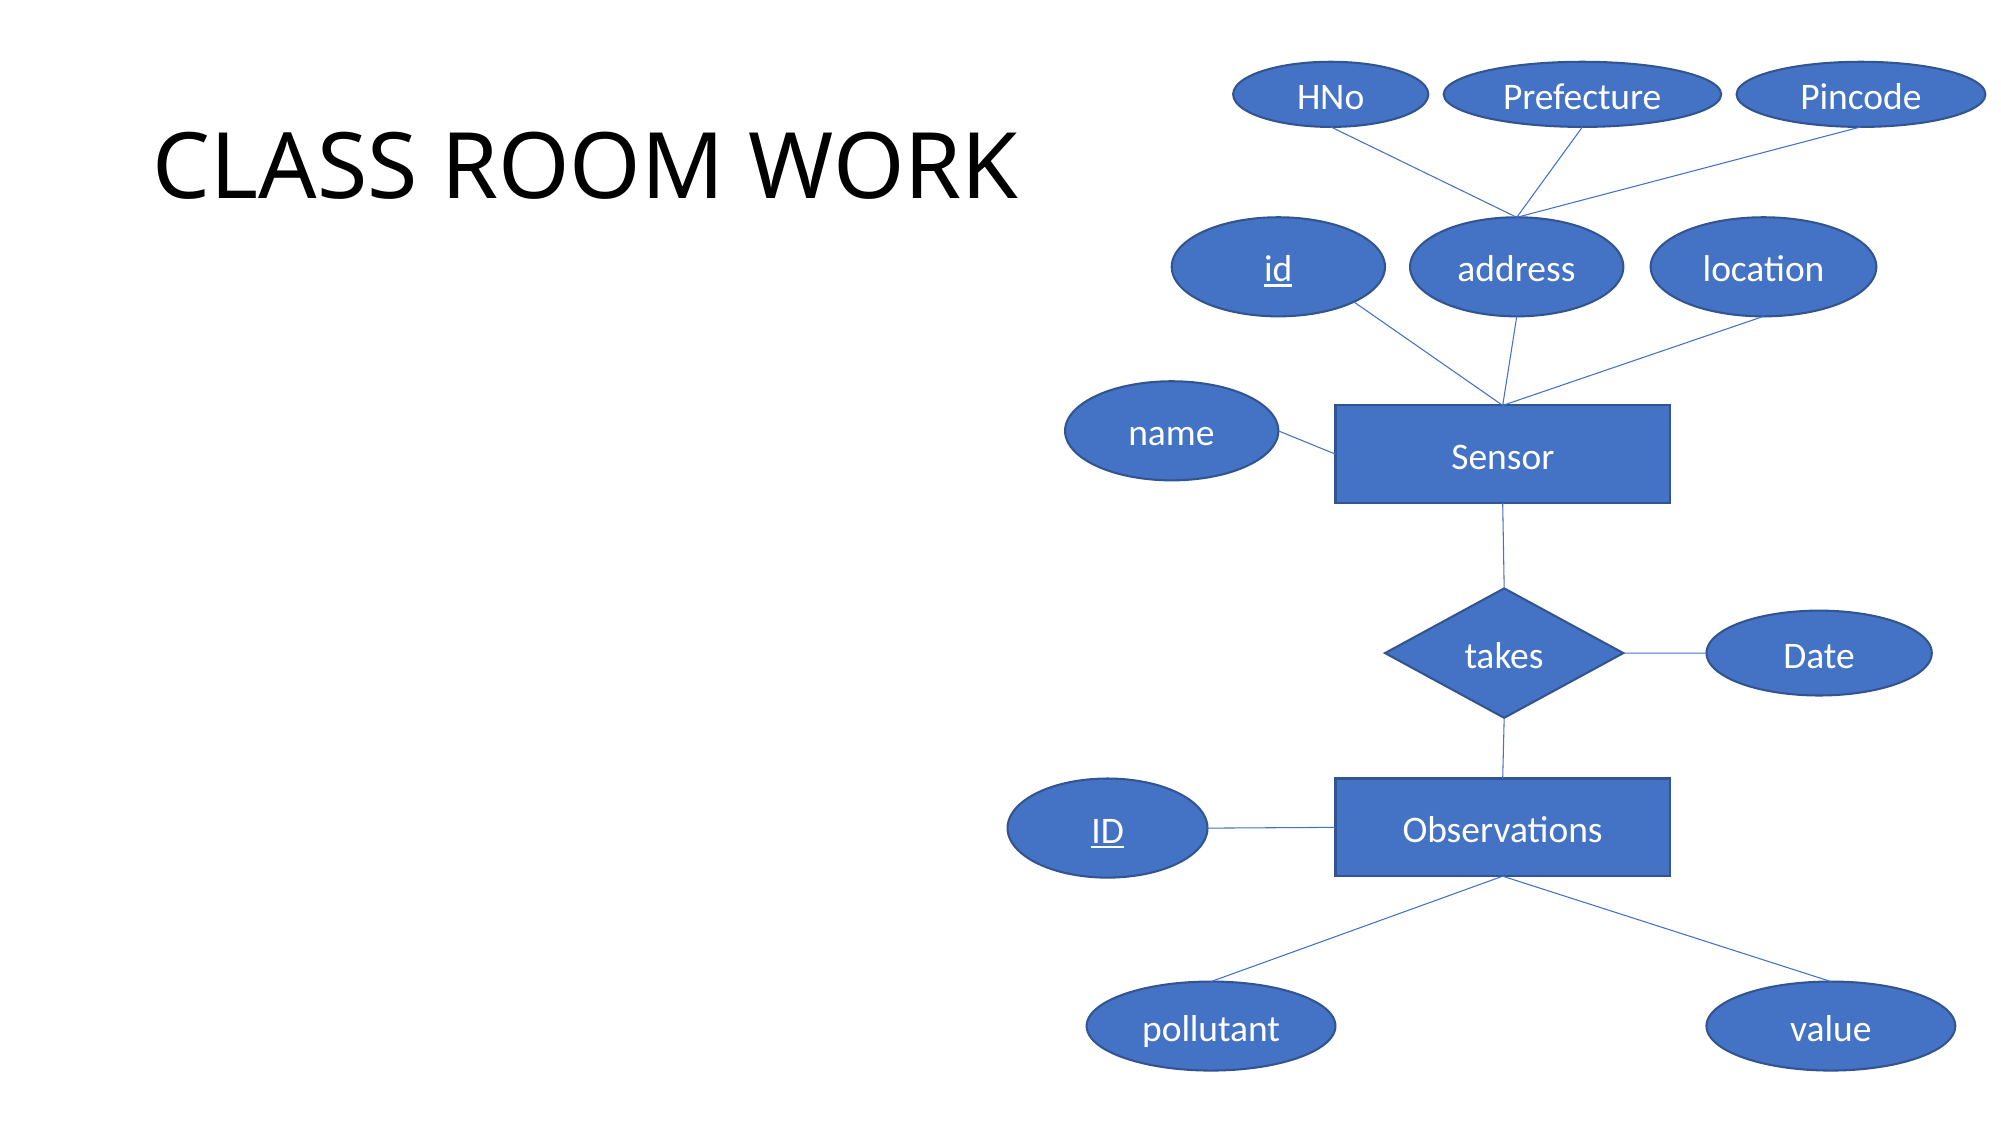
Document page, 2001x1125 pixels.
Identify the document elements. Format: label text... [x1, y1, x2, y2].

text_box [1278, 430, 1336, 455]
title CLASS ROOM WORK [137, 59, 1863, 278]
text_box Prefecture [1442, 60, 1723, 126]
text_box HNo [1232, 60, 1430, 128]
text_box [1330, 126, 1516, 218]
text_box Observations [1334, 777, 1671, 876]
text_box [1353, 301, 1503, 406]
text_box takes [1382, 587, 1624, 719]
text_box Sensor [1334, 404, 1671, 504]
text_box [1516, 126, 1862, 218]
text_box location [1649, 218, 1878, 318]
text_box ID [1006, 777, 1209, 879]
text_box name [1064, 380, 1280, 482]
text_box Pincode [1735, 60, 1987, 128]
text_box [1211, 876, 1502, 982]
text_box pollutant [1085, 980, 1337, 1072]
text_box id [1170, 216, 1387, 318]
text_box Date [1705, 609, 1933, 697]
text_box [1502, 876, 1831, 982]
text_box value [1705, 980, 1957, 1072]
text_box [1502, 316, 1764, 406]
text_box address [1409, 218, 1625, 316]
